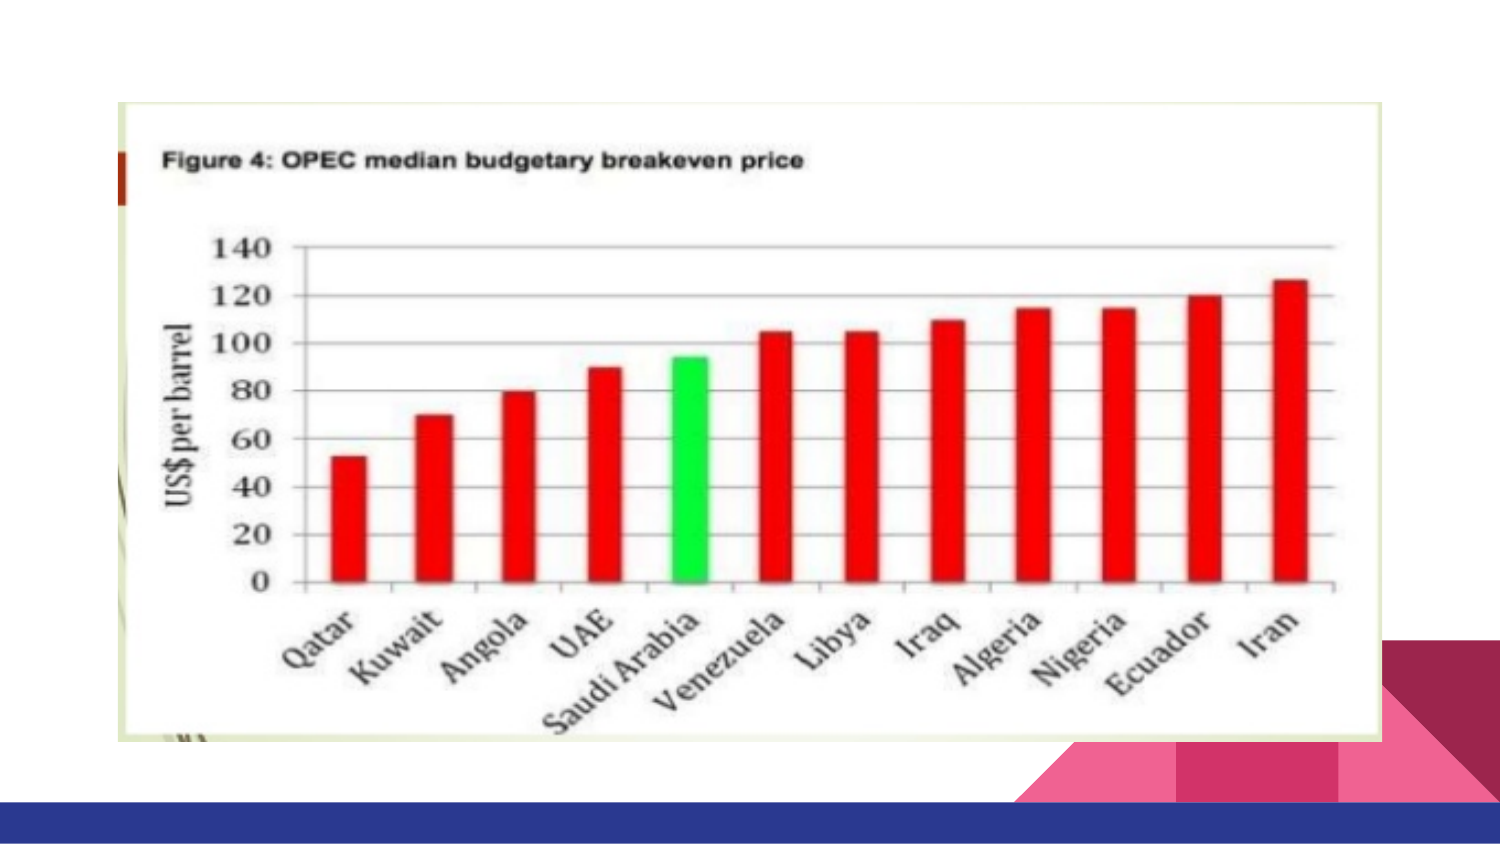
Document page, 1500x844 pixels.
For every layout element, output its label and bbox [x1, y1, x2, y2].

picture [117, 101, 1383, 742]
